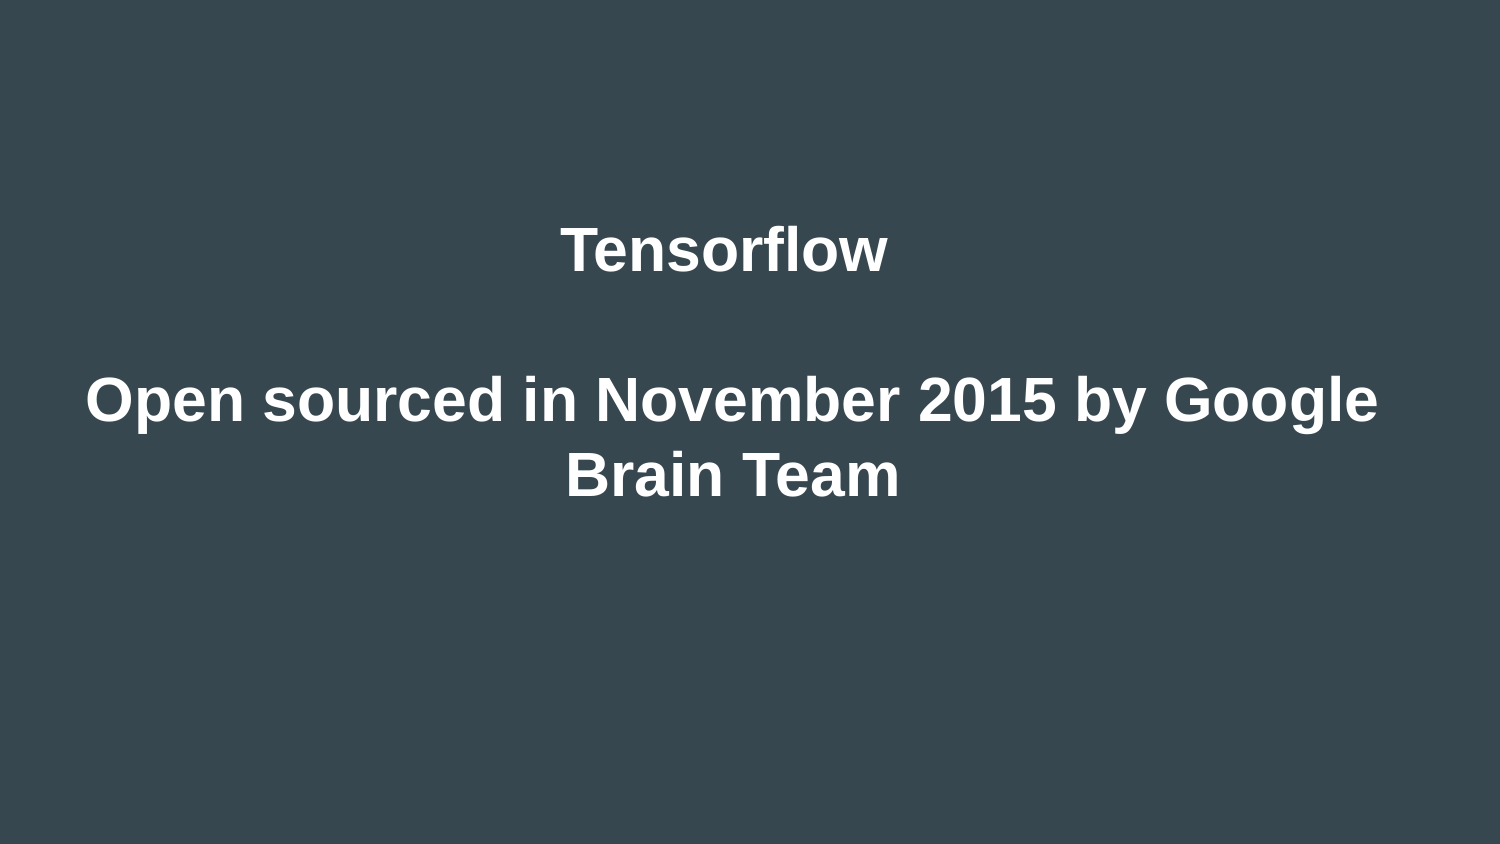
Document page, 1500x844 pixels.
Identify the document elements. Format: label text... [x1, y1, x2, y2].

title Tensorflow Open sourced in November 2015 by Google Brain Team [34, 349, 1433, 444]
